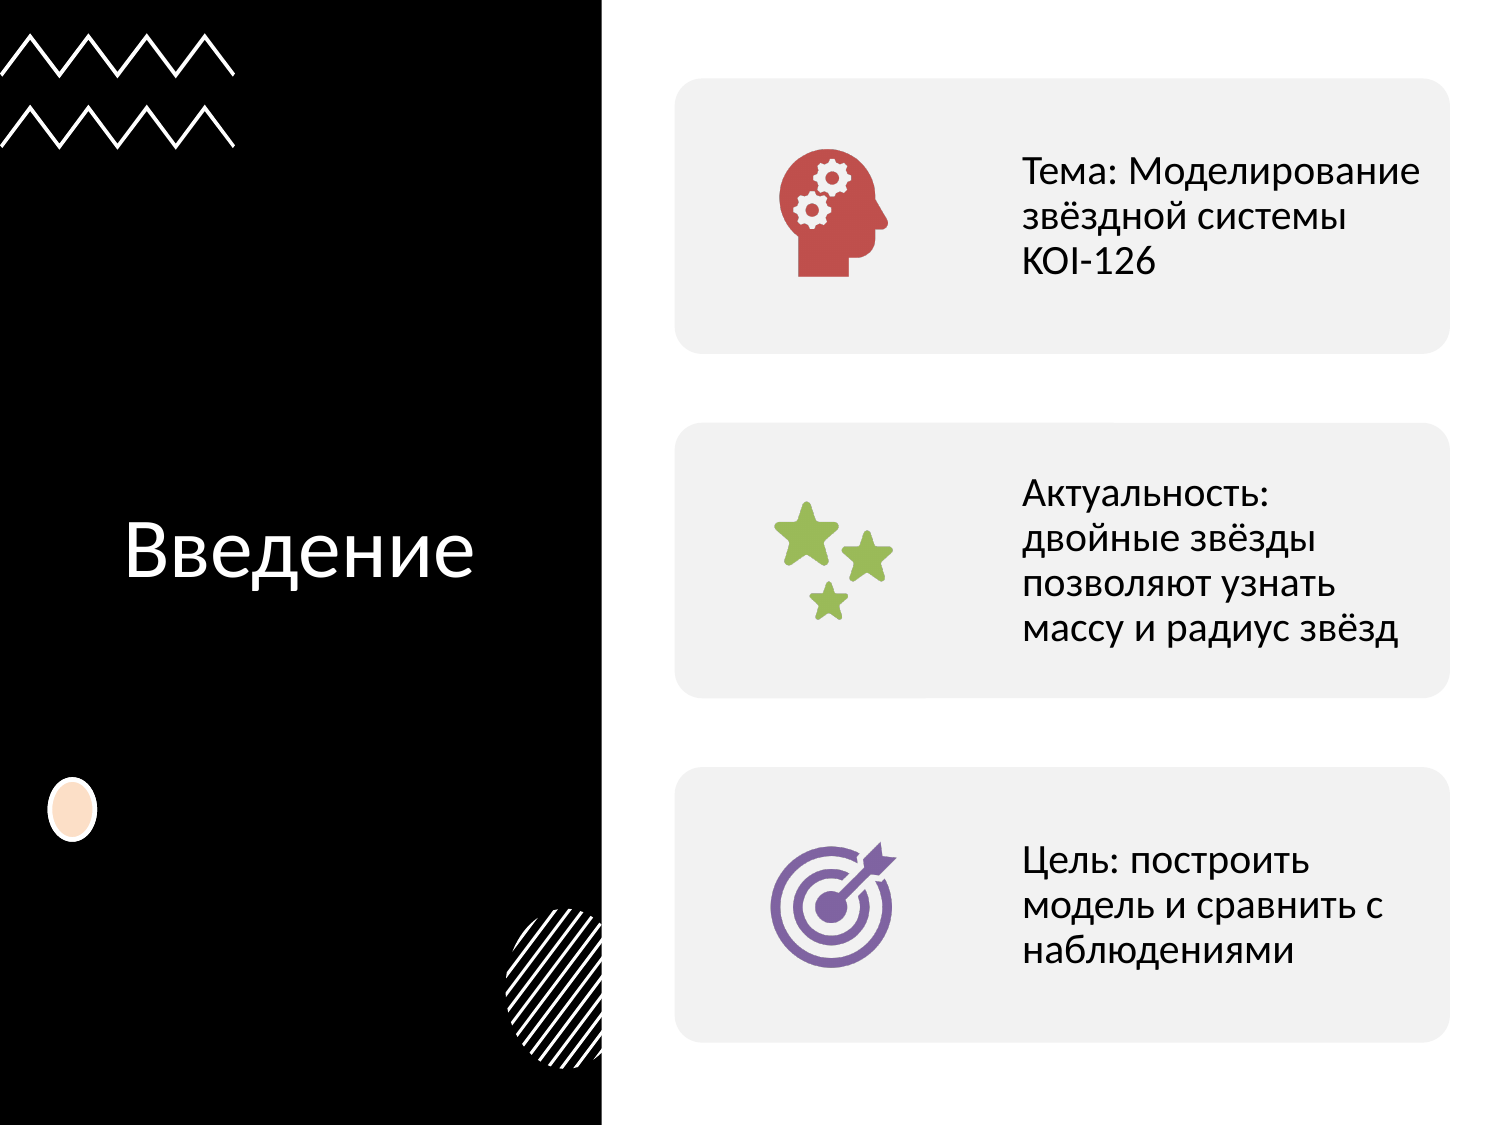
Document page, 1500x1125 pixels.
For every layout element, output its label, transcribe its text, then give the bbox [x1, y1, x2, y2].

text_box [604, 0, 1500, 1125]
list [674, 78, 1451, 1043]
title Введение [103, 196, 497, 892]
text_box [0, 33, 236, 150]
text_box [47, 777, 97, 842]
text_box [505, 908, 626, 1069]
text_box [0, 0, 604, 1125]
